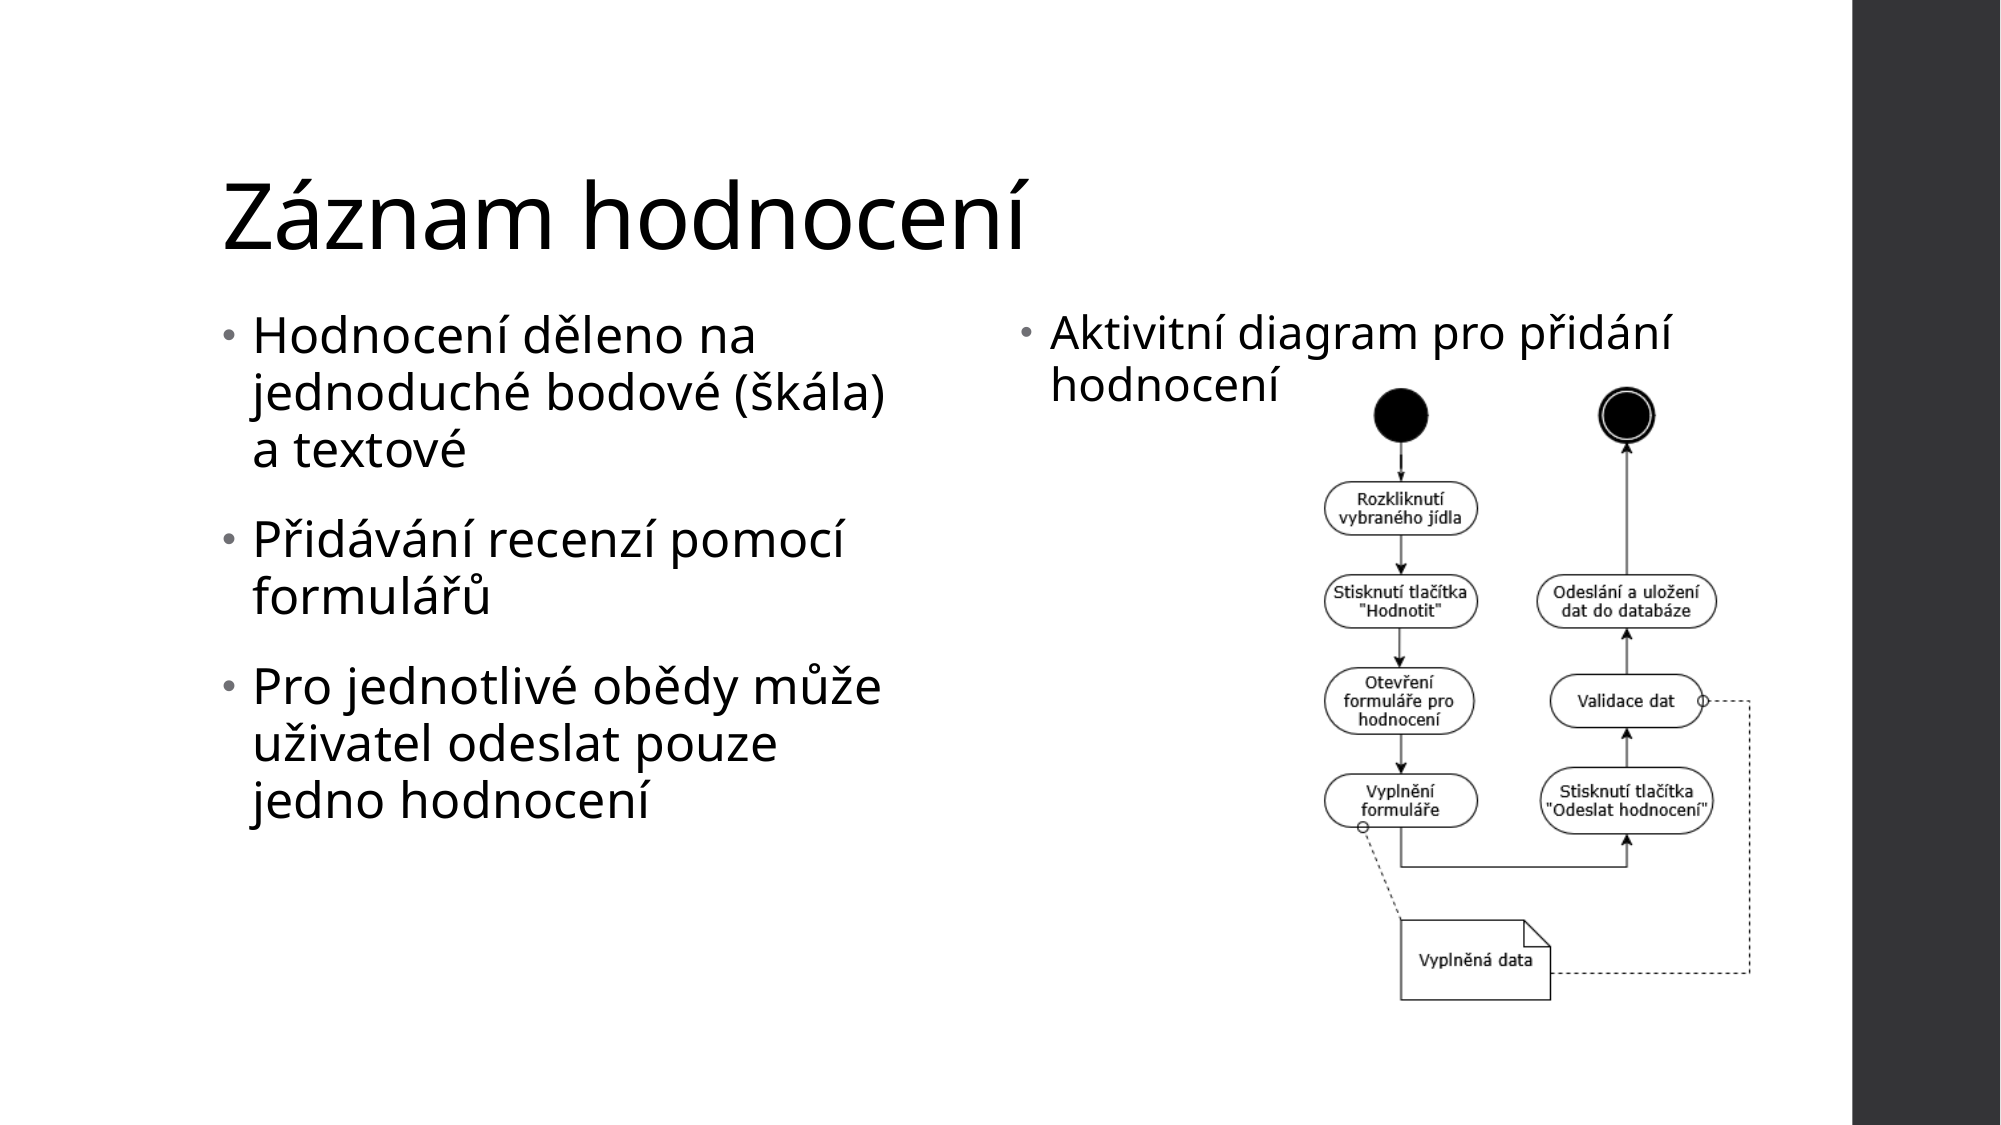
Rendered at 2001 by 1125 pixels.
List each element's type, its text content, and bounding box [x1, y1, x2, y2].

list Aktivitní diagram pro přidání hodnocení [1005, 299, 1740, 1014]
list Hodnocení děleno na jednoduché bodové (škála) a textové Přidávání recenzí pomocí formulářů Pro jednotlivé obědy může uživatel odeslat pouze jedno hodnocení [206, 299, 942, 1014]
picture [1311, 375, 1777, 1014]
title Záznam hodnocení [206, 60, 1797, 278]
